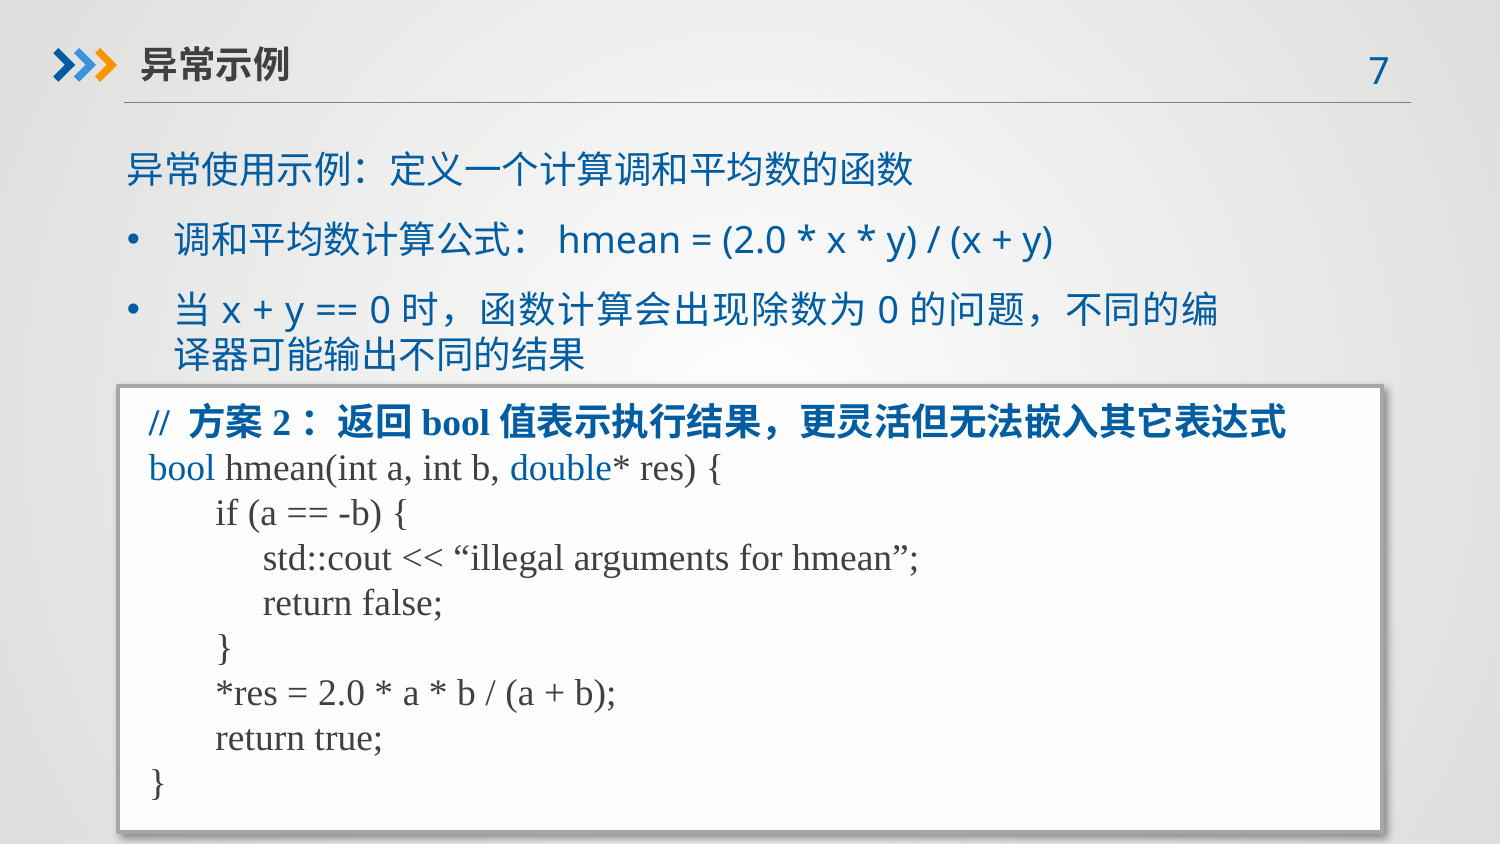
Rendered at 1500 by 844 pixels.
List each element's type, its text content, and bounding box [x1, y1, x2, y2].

text_box 异常示例 [140, 32, 526, 95]
picture [0, 0, 1500, 844]
text_box 异常使用示例：定义一个计算调和平均数的函数 调和平均数计算公式：hmean = (2.0 * x * y) / (x + y) 当x + y == 0时，函数计算会出现除数为0的问题，不同的编译器可能输出不同的结果 [112, 138, 1235, 383]
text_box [117, 385, 1383, 833]
